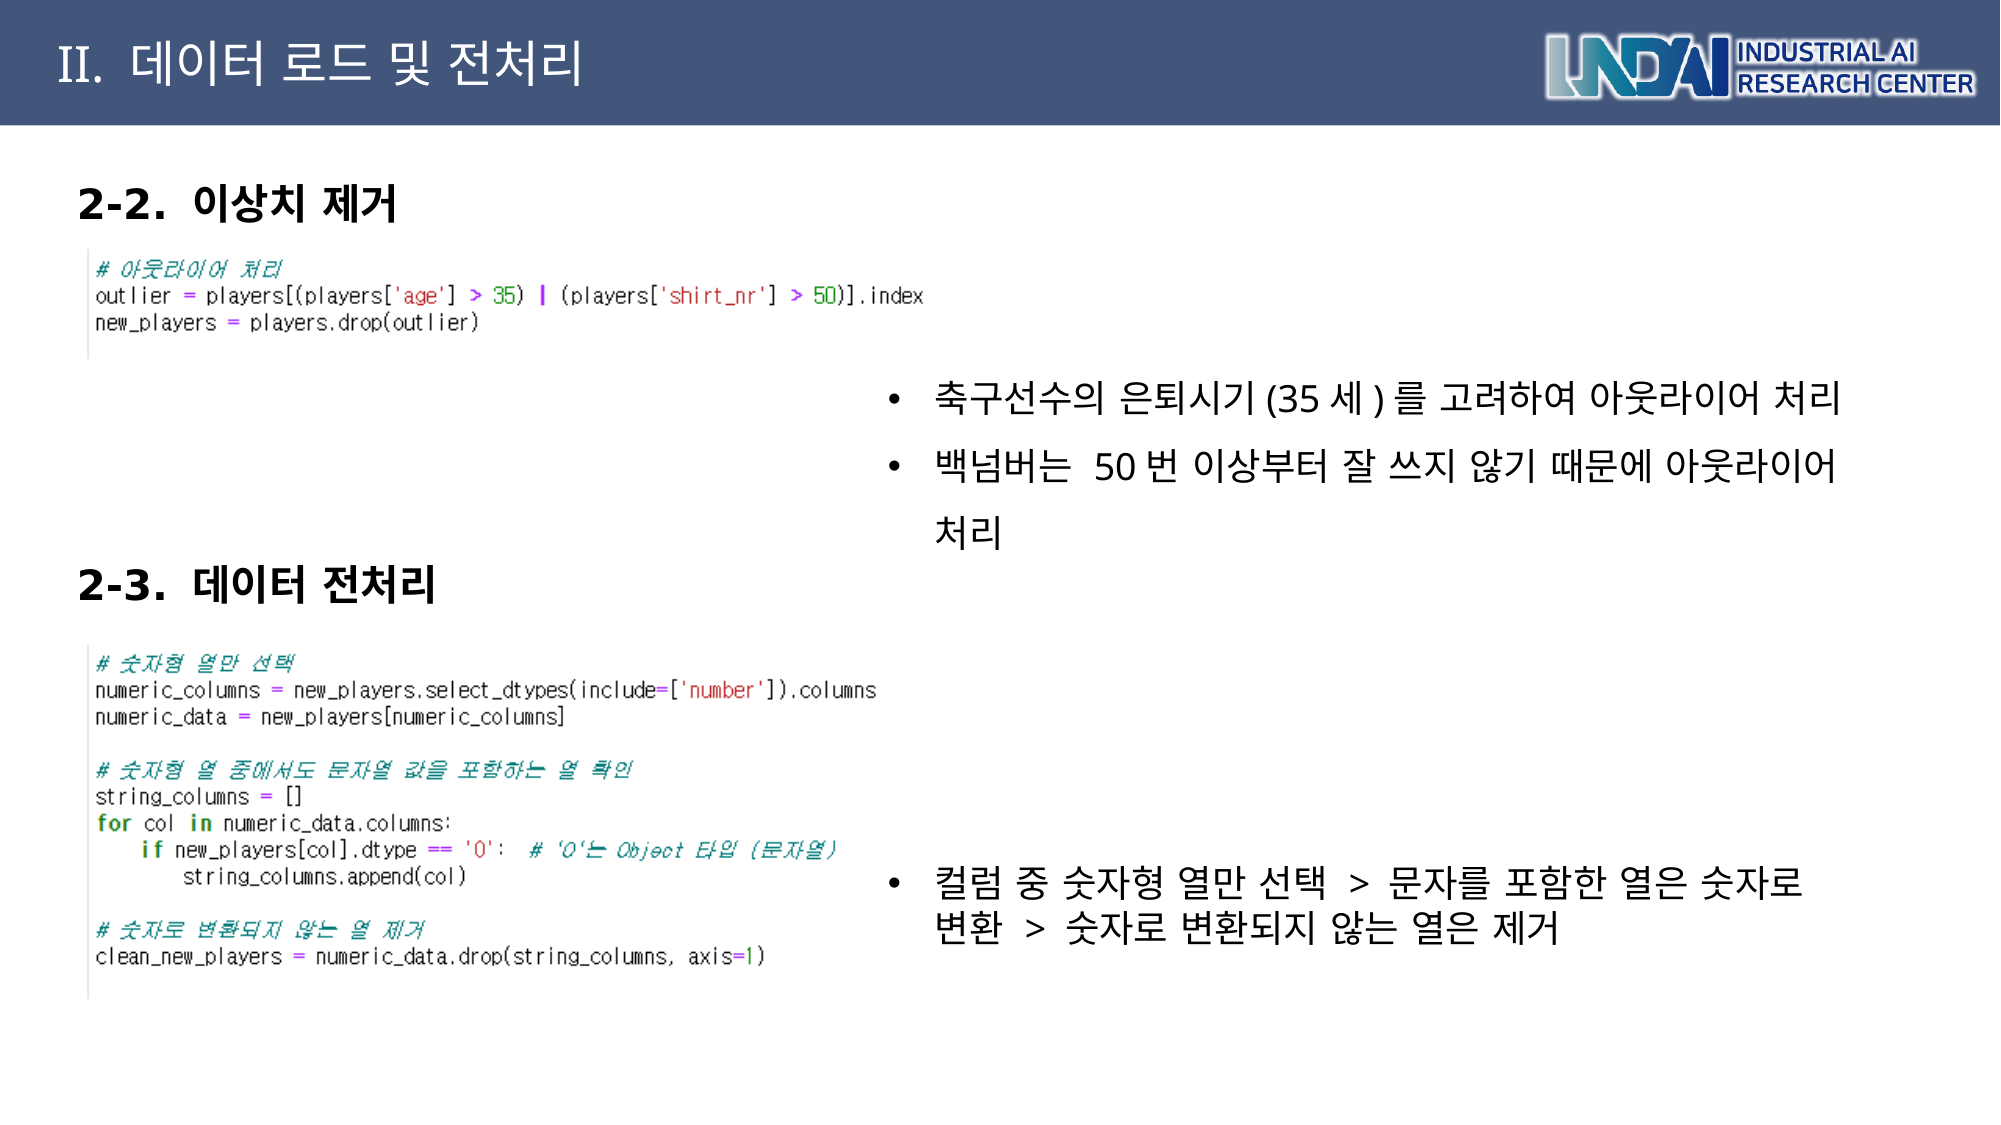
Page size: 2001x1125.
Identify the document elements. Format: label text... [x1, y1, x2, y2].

picture [85, 249, 970, 360]
picture [1537, 22, 1984, 106]
text_box 2-3. 데이터 전처리 [62, 553, 1738, 616]
text_box 축구선수의 은퇴시기(35세)를 고려하여 아웃라이어 처리 백넘버는 50번 이상부터 잘 쓰지 않기 때문에 아웃라이어 처리 [873, 345, 1889, 631]
text_box 컬럼 중 숫자형 열만 선택 > 문자를 포함한 열은 숫자로 변환 > 숫자로 변환되지 않는 열은 제거 [954, 852, 1889, 958]
picture [85, 645, 951, 1000]
text_box II. 데이터 로드 및 전처리 [40, 18, 1296, 107]
text_box [0, 0, 2000, 127]
text_box 2-2. 이상치 제거 [62, 172, 1738, 283]
